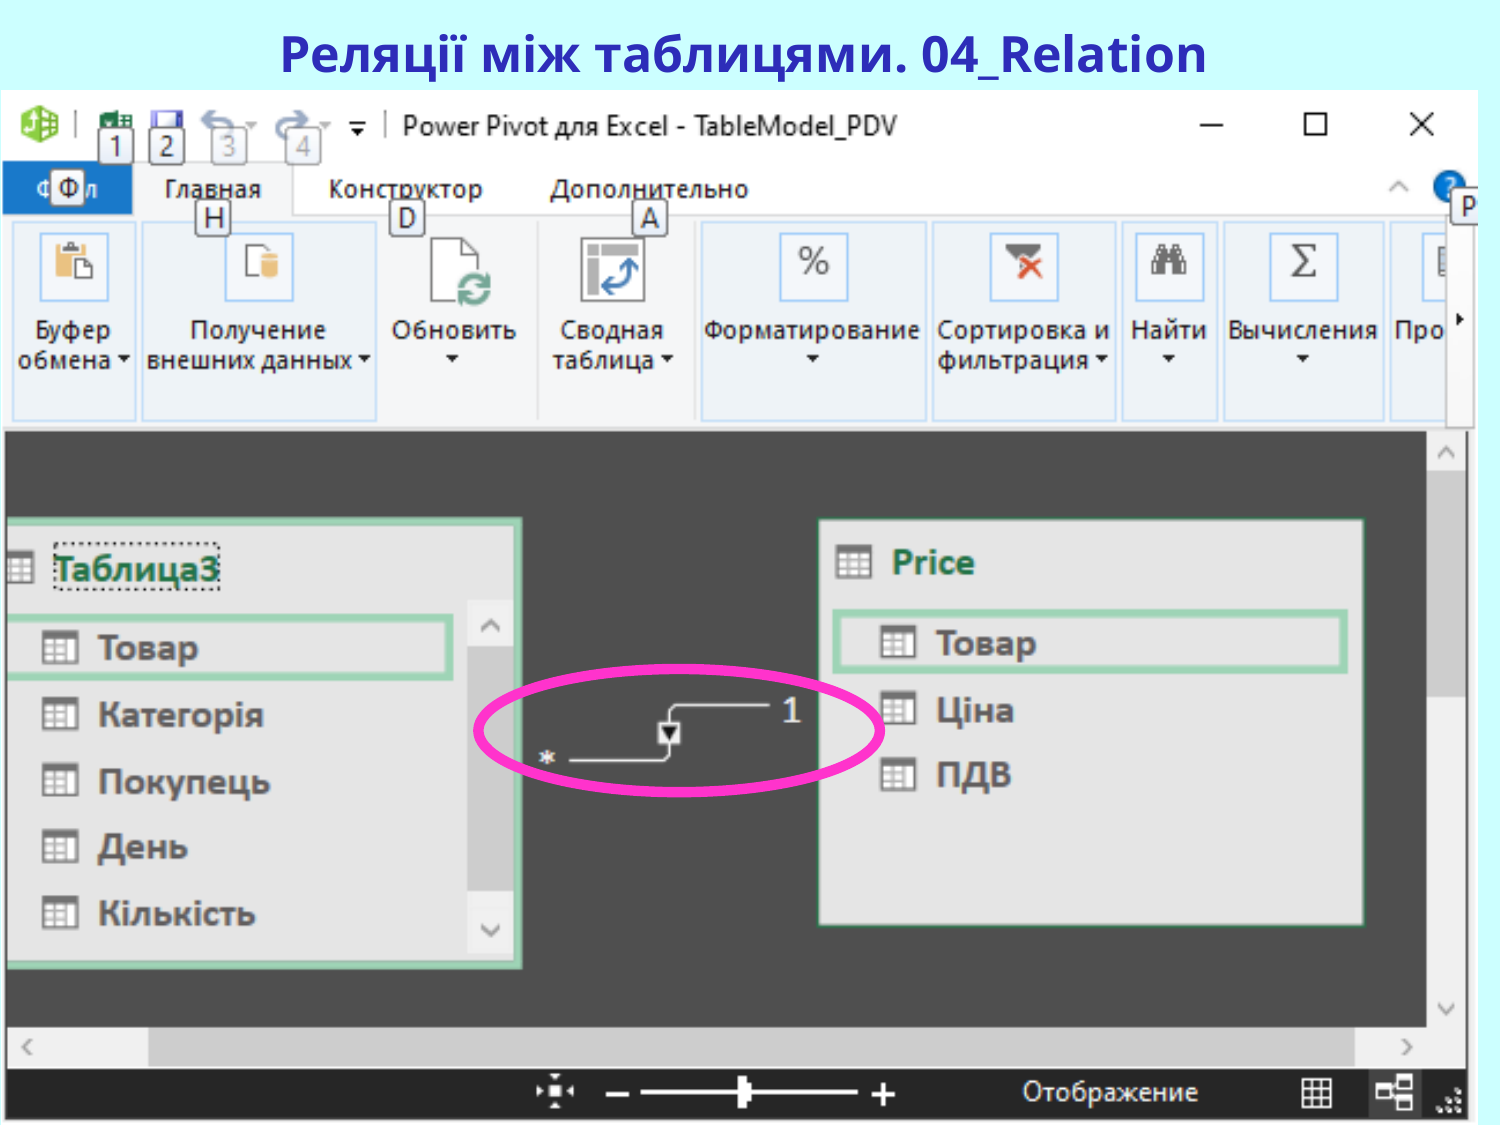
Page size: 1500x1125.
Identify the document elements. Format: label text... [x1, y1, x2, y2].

text_box Реляції між таблицями. 04_Relation [37, 0, 1450, 90]
picture [1, 90, 1478, 1125]
